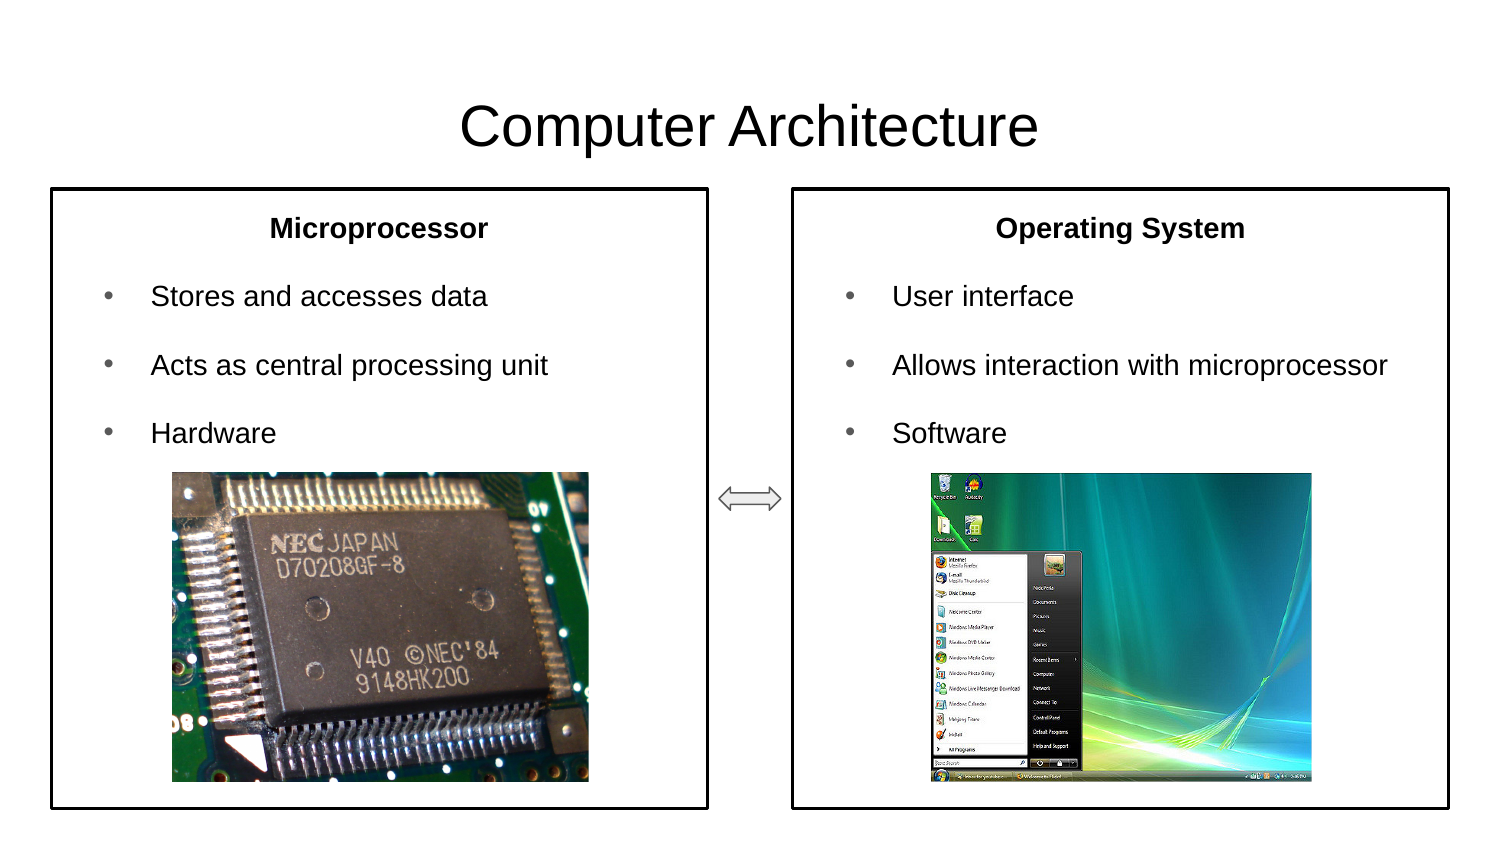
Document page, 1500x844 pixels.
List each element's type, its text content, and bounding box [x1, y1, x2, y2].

picture [171, 472, 589, 782]
picture [930, 472, 1312, 782]
list Microprocessor Stores and accesses data Acts as central processing unit Hardware [51, 189, 708, 809]
list Operating System User interface Allows interaction with microprocessor Software [792, 189, 1449, 809]
title Computer Architecture [51, 72, 1449, 167]
text_box [718, 487, 781, 511]
